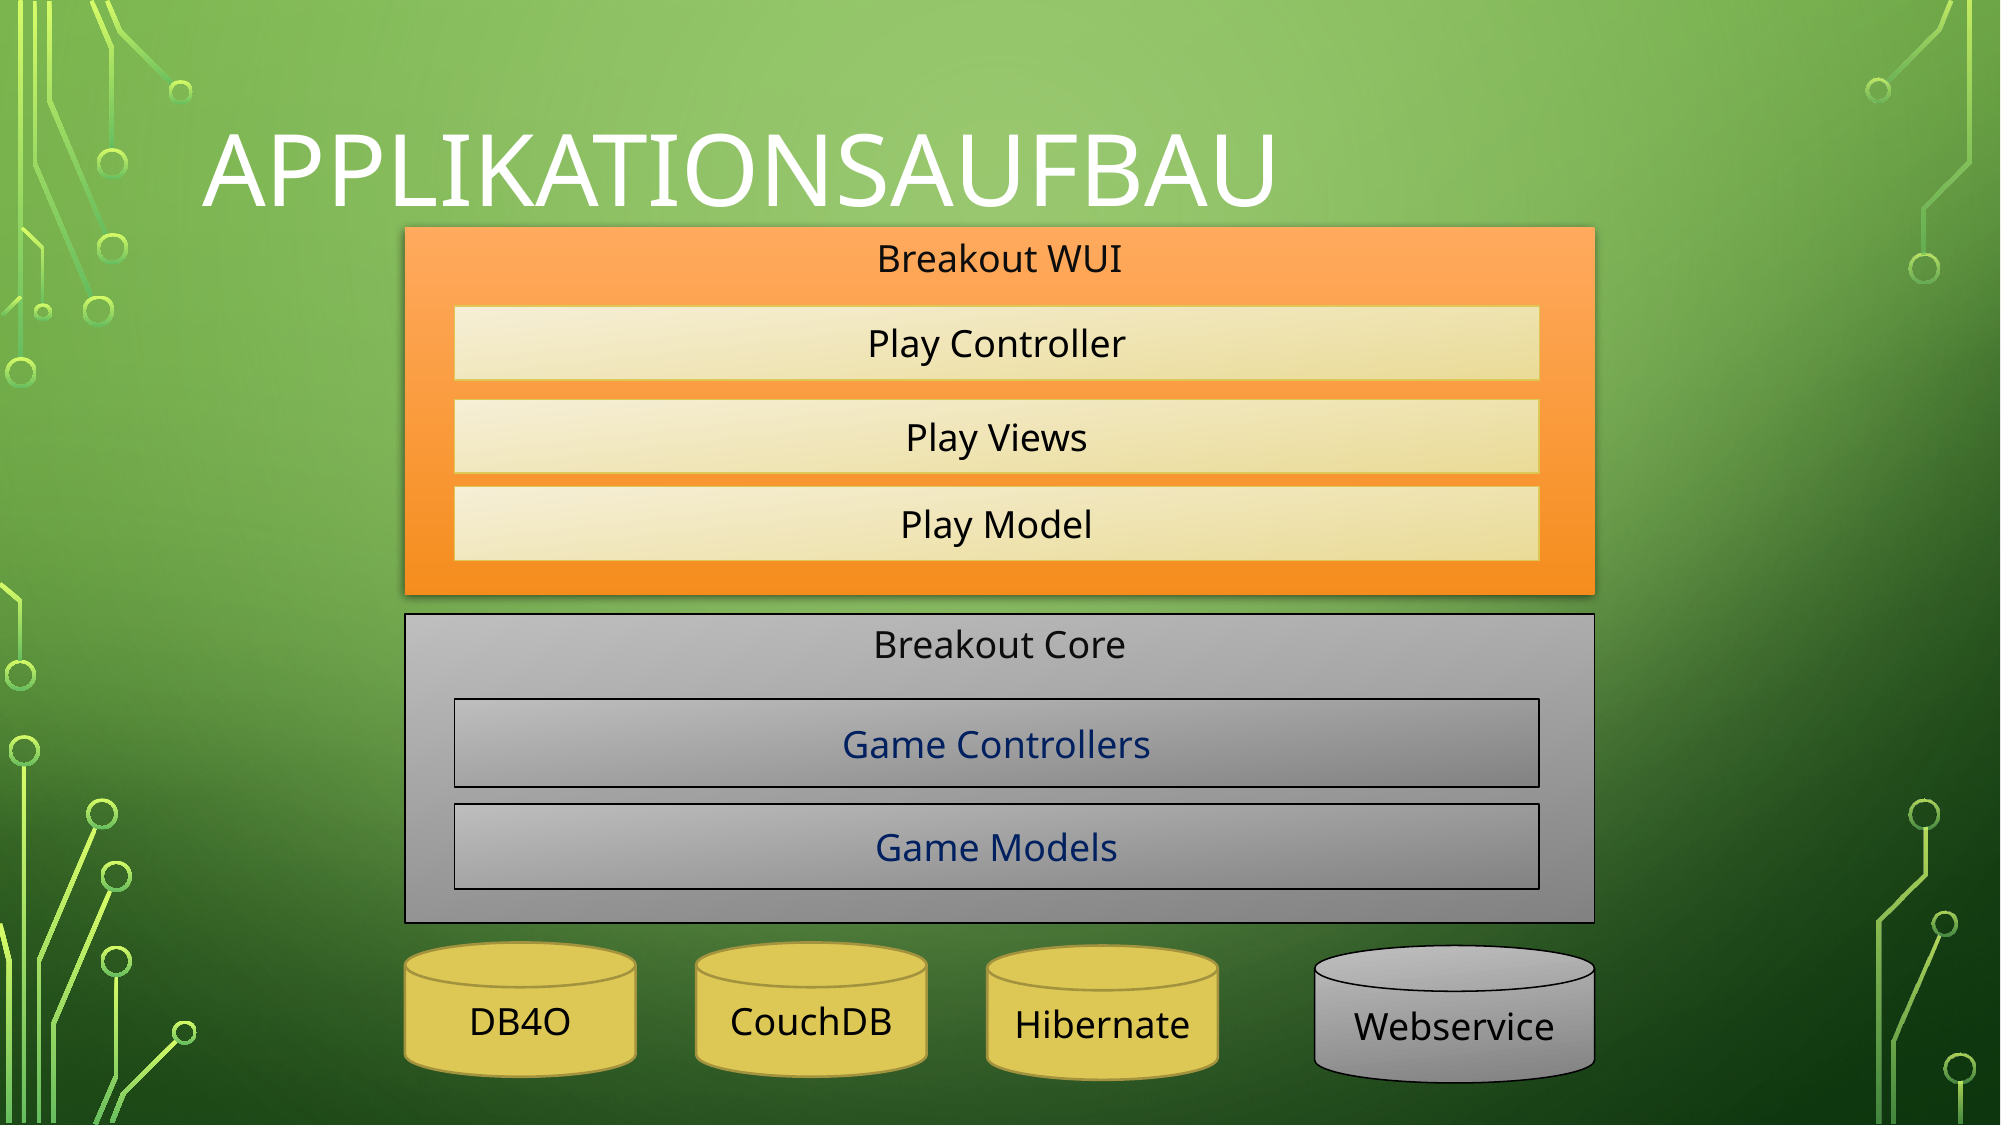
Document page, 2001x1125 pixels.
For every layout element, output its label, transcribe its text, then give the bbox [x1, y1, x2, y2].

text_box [404, 613, 1595, 924]
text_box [404, 942, 1219, 1081]
text_box Applikationsaufbau [187, 101, 1813, 344]
text_box Webservice [1313, 944, 1596, 1084]
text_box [404, 227, 1595, 596]
